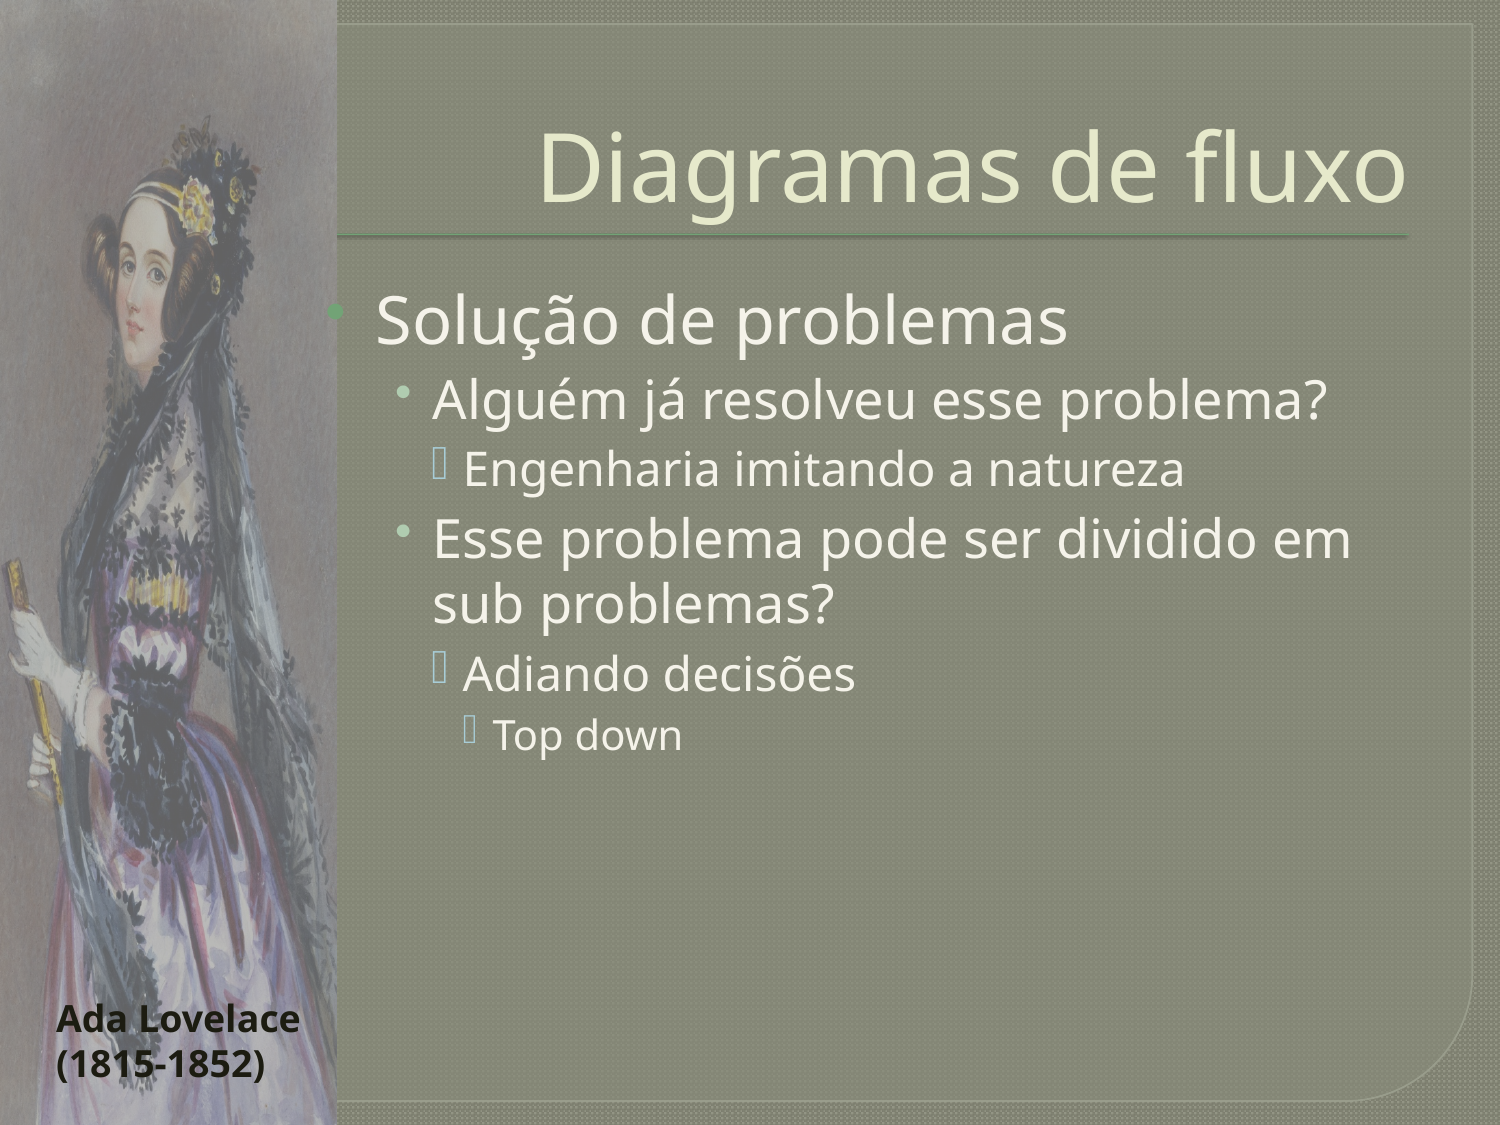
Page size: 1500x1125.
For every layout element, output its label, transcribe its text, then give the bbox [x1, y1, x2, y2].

title Diagramas de fluxo [336, 41, 1425, 230]
list Solução de problemas Alguém já resolveu esse problema? Engenharia imitando a natureza Esse problema pode ser dividido em sub problemas? Adiando decisões Top down [312, 270, 1425, 1013]
